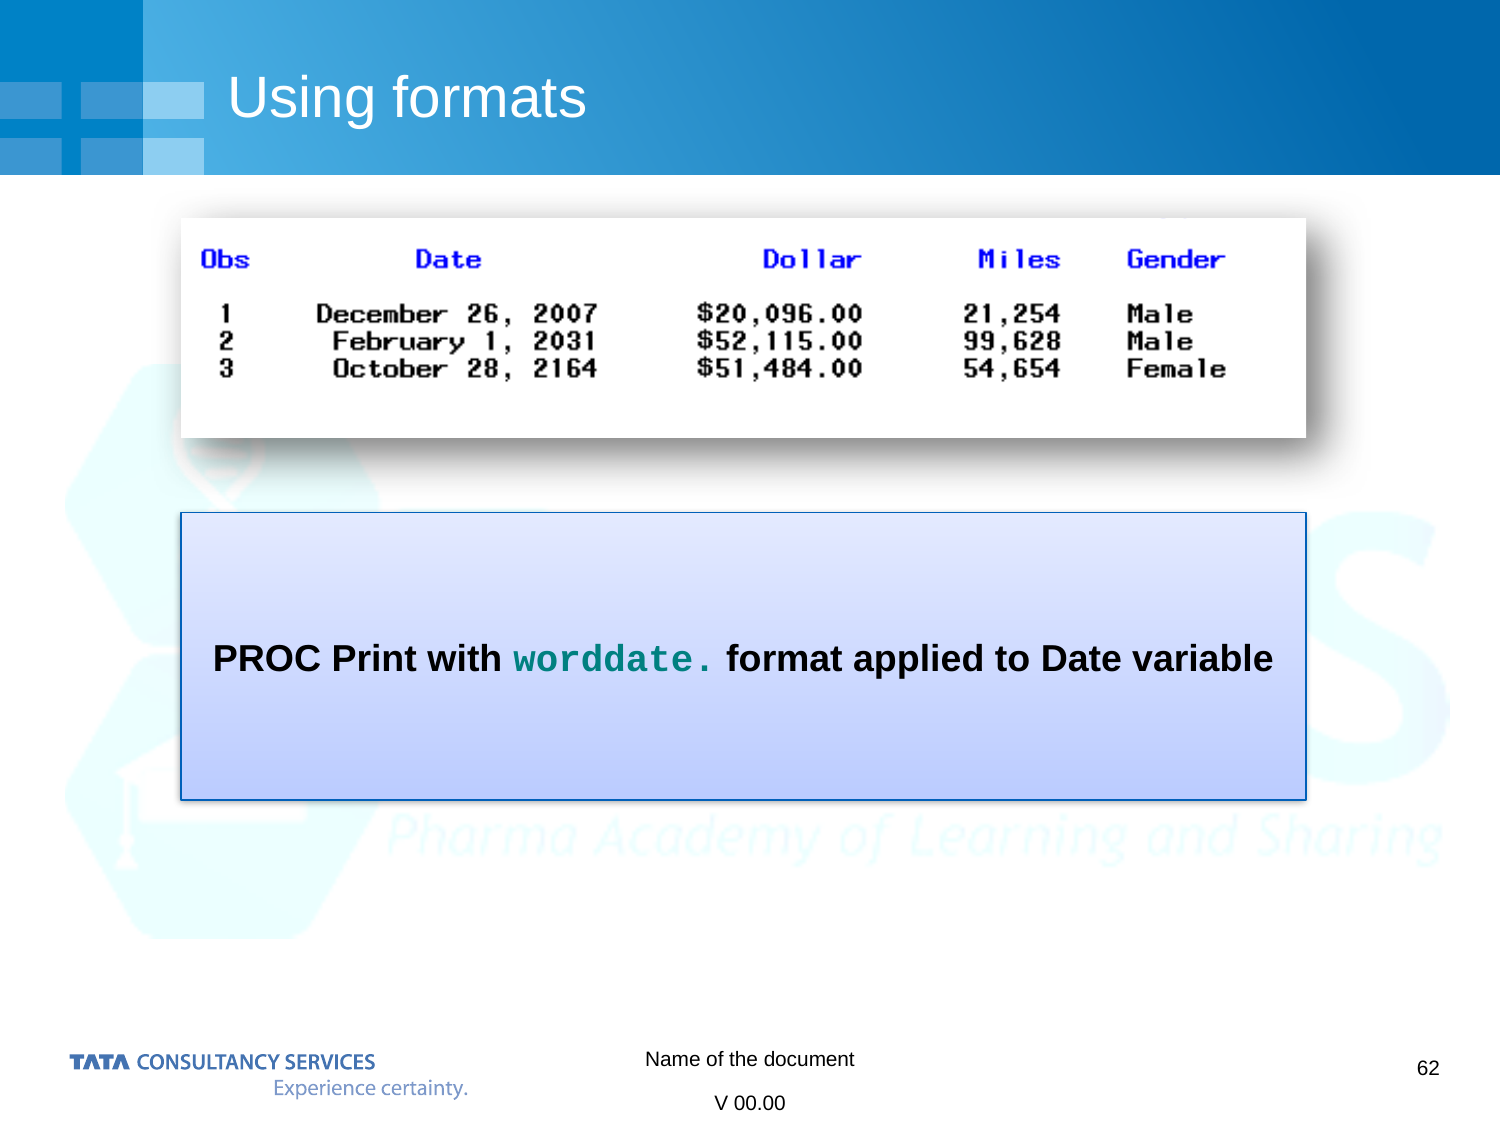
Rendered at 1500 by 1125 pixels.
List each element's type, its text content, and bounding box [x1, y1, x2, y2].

title Using formats [212, 54, 1450, 135]
picture [180, 218, 1307, 438]
text_box PROC Print with worddate. format applied to Date variable [180, 512, 1307, 801]
